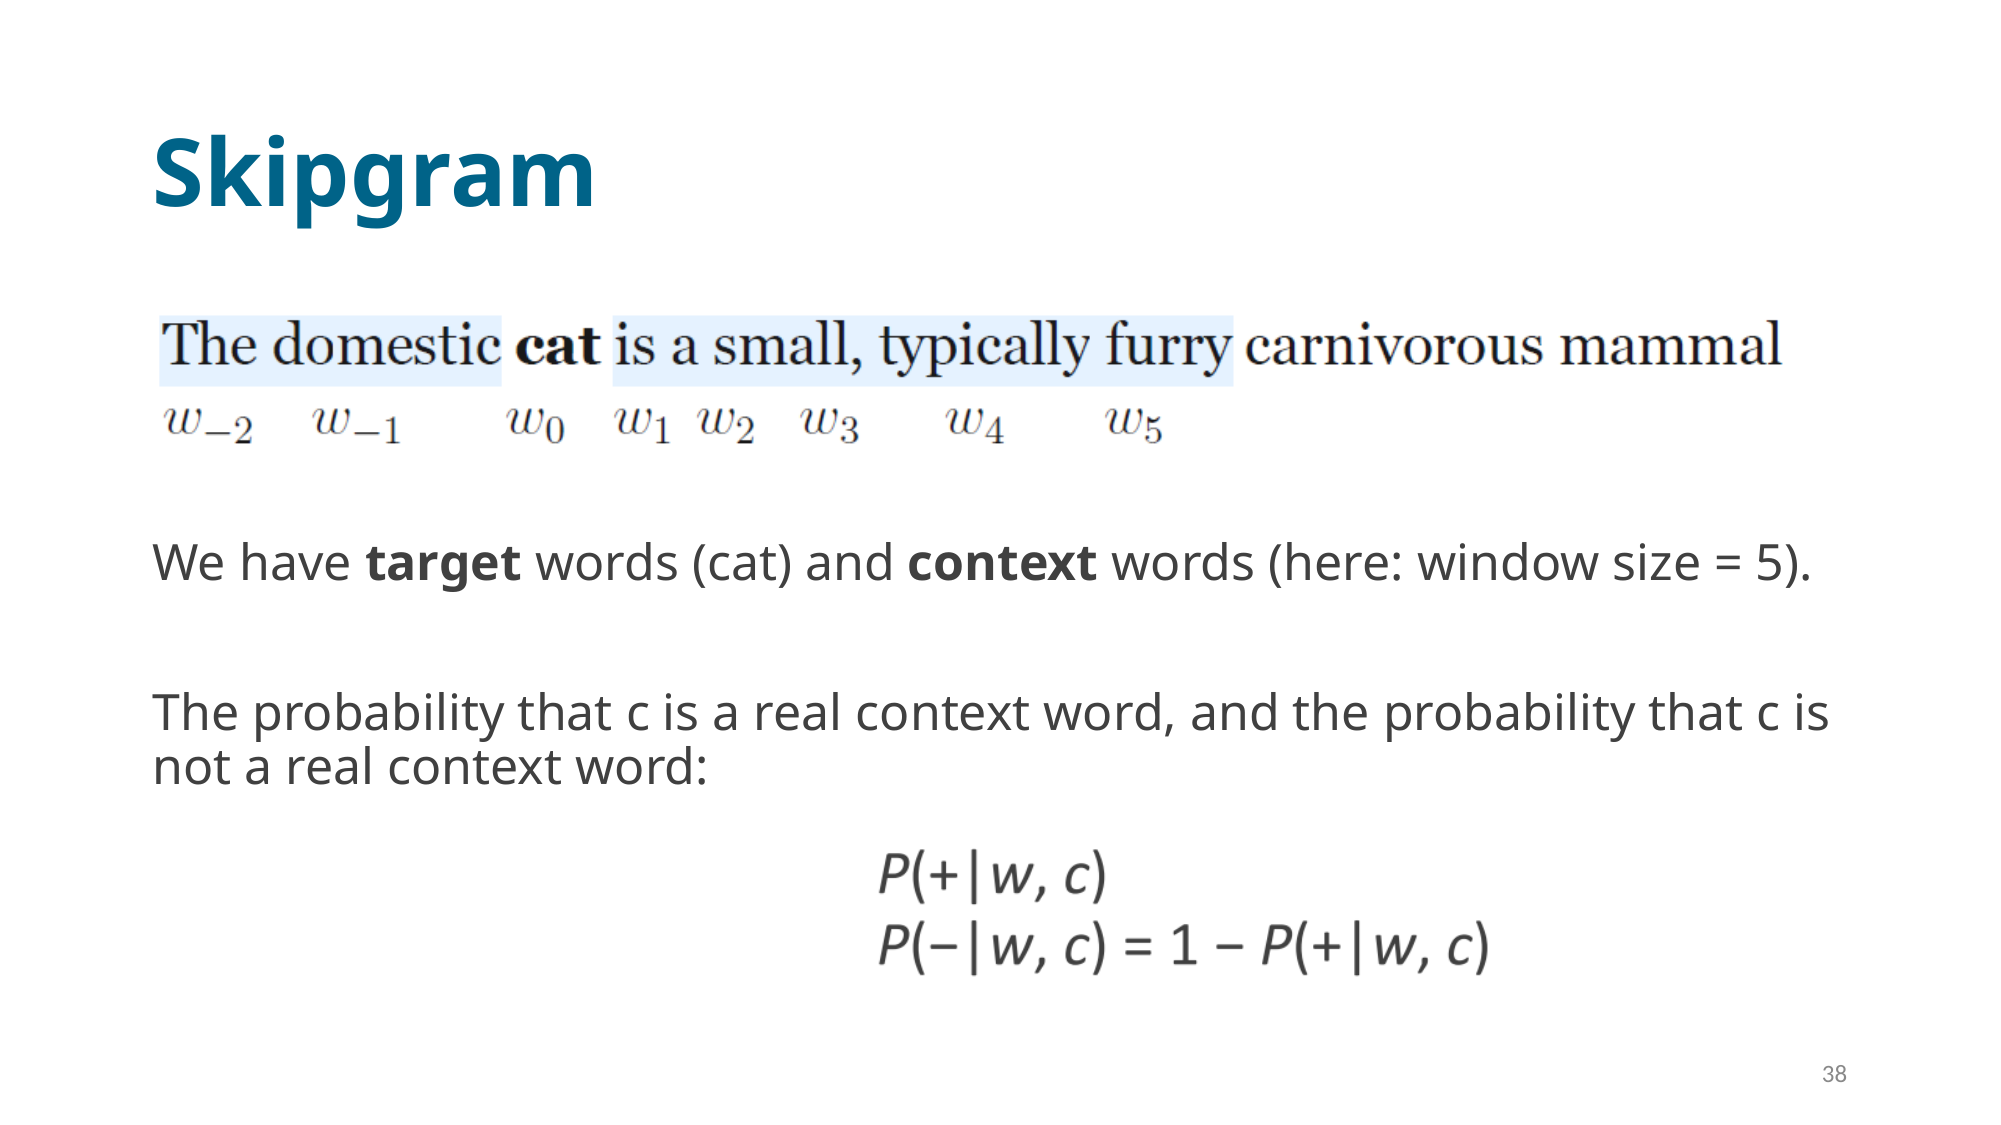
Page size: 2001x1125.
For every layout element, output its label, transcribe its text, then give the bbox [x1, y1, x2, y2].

picture [158, 311, 1806, 461]
title Skipgram [137, 59, 1863, 278]
picture [869, 842, 1500, 994]
list We have target words (cat) and context words (here: window size = 5). The probability that c is a real context word, and the probability that c is not a real context word: [137, 299, 1863, 1066]
slide_number 38 [1412, 1042, 1863, 1103]
